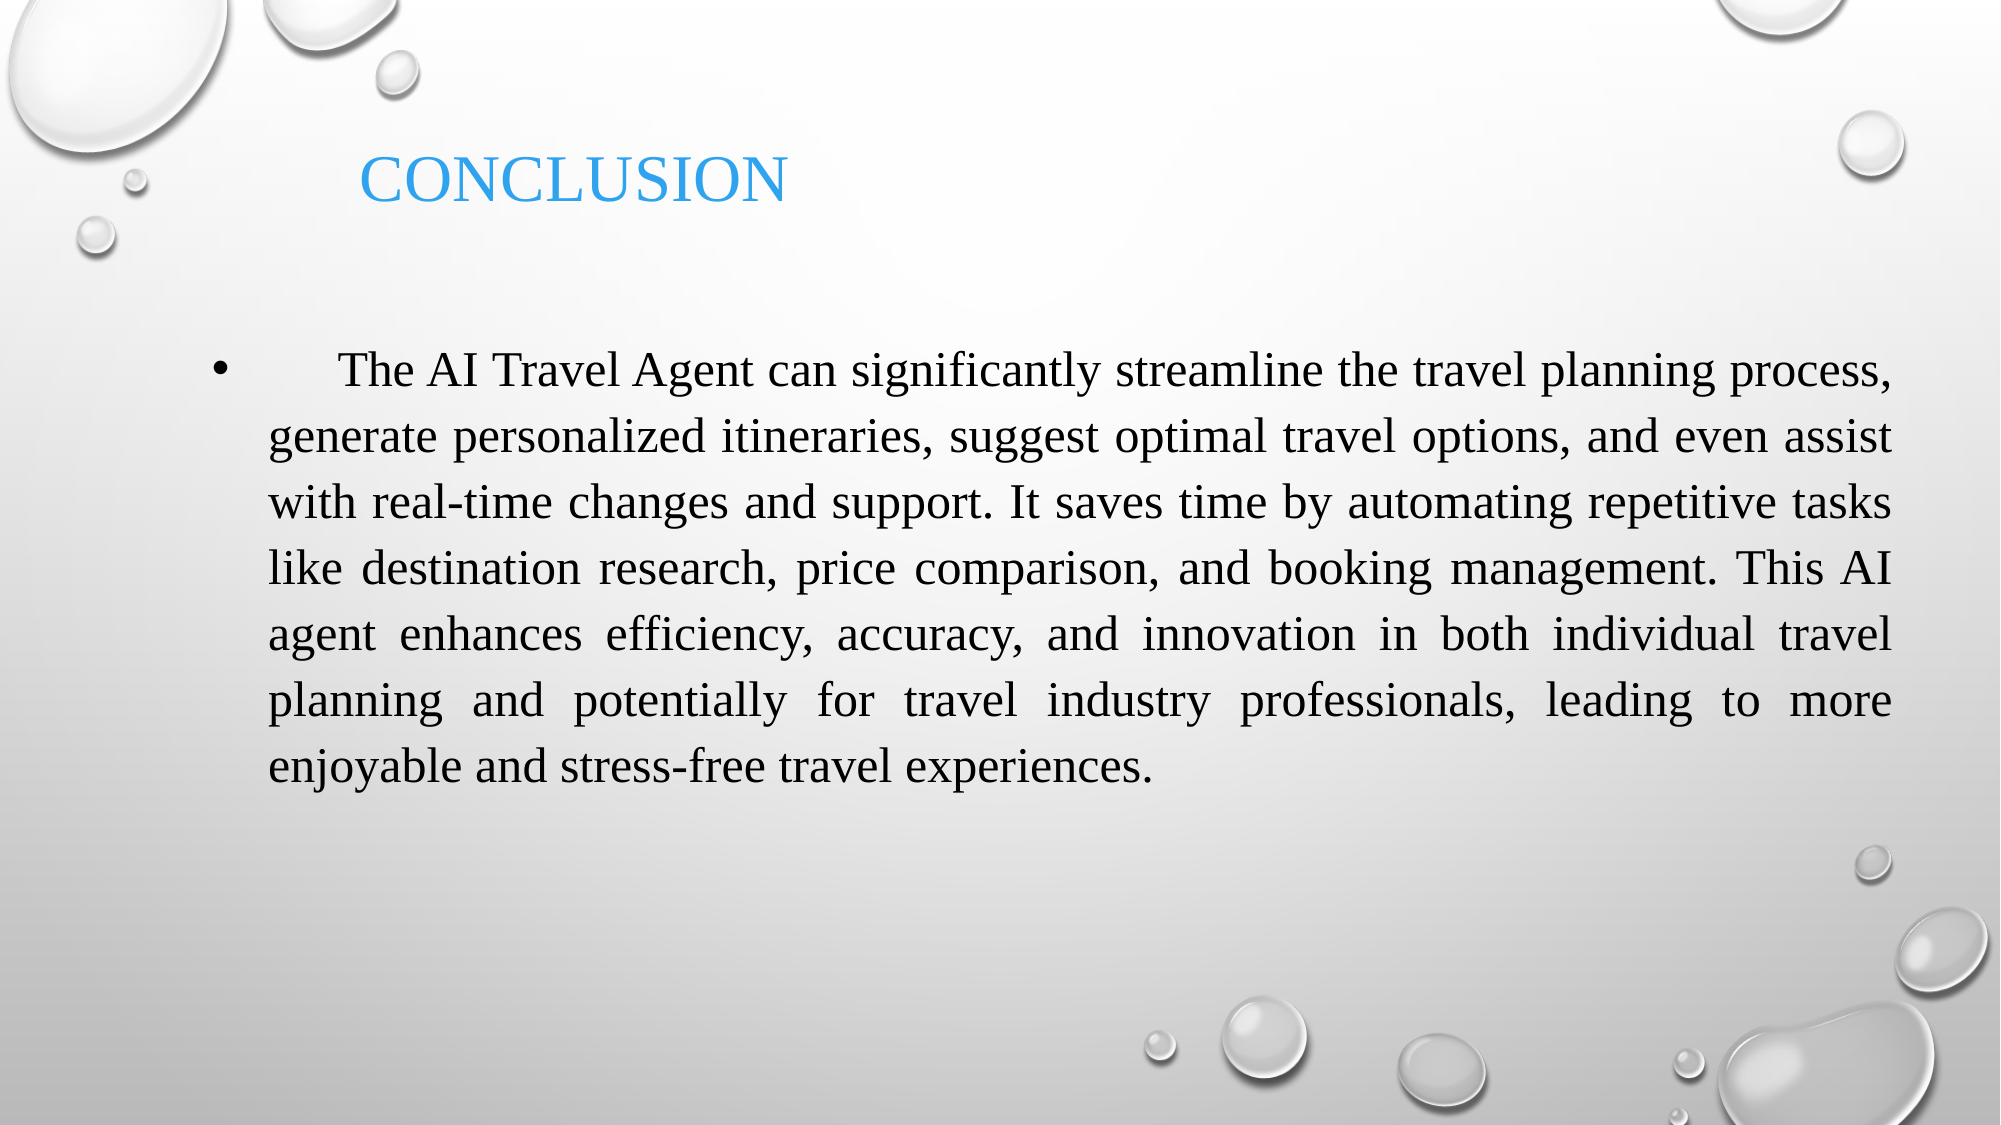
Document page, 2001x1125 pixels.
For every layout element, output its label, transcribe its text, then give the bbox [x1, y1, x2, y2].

text_box The AI Travel Agent can significantly streamline the travel planning process, generate personalized itineraries, suggest optimal travel options, and even assist with real-time changes and support. It saves time by automating repetitive tasks like destination research, price comparison, and booking management. This AI agent enhances efficiency, accuracy, and innovation in both individual travel planning and potentially for travel industry professionals, leading to more enjoyable and stress-free travel experiences. [197, 323, 1909, 800]
picture [0, 0, 2000, 1125]
title Conclusion [149, 101, 1000, 259]
